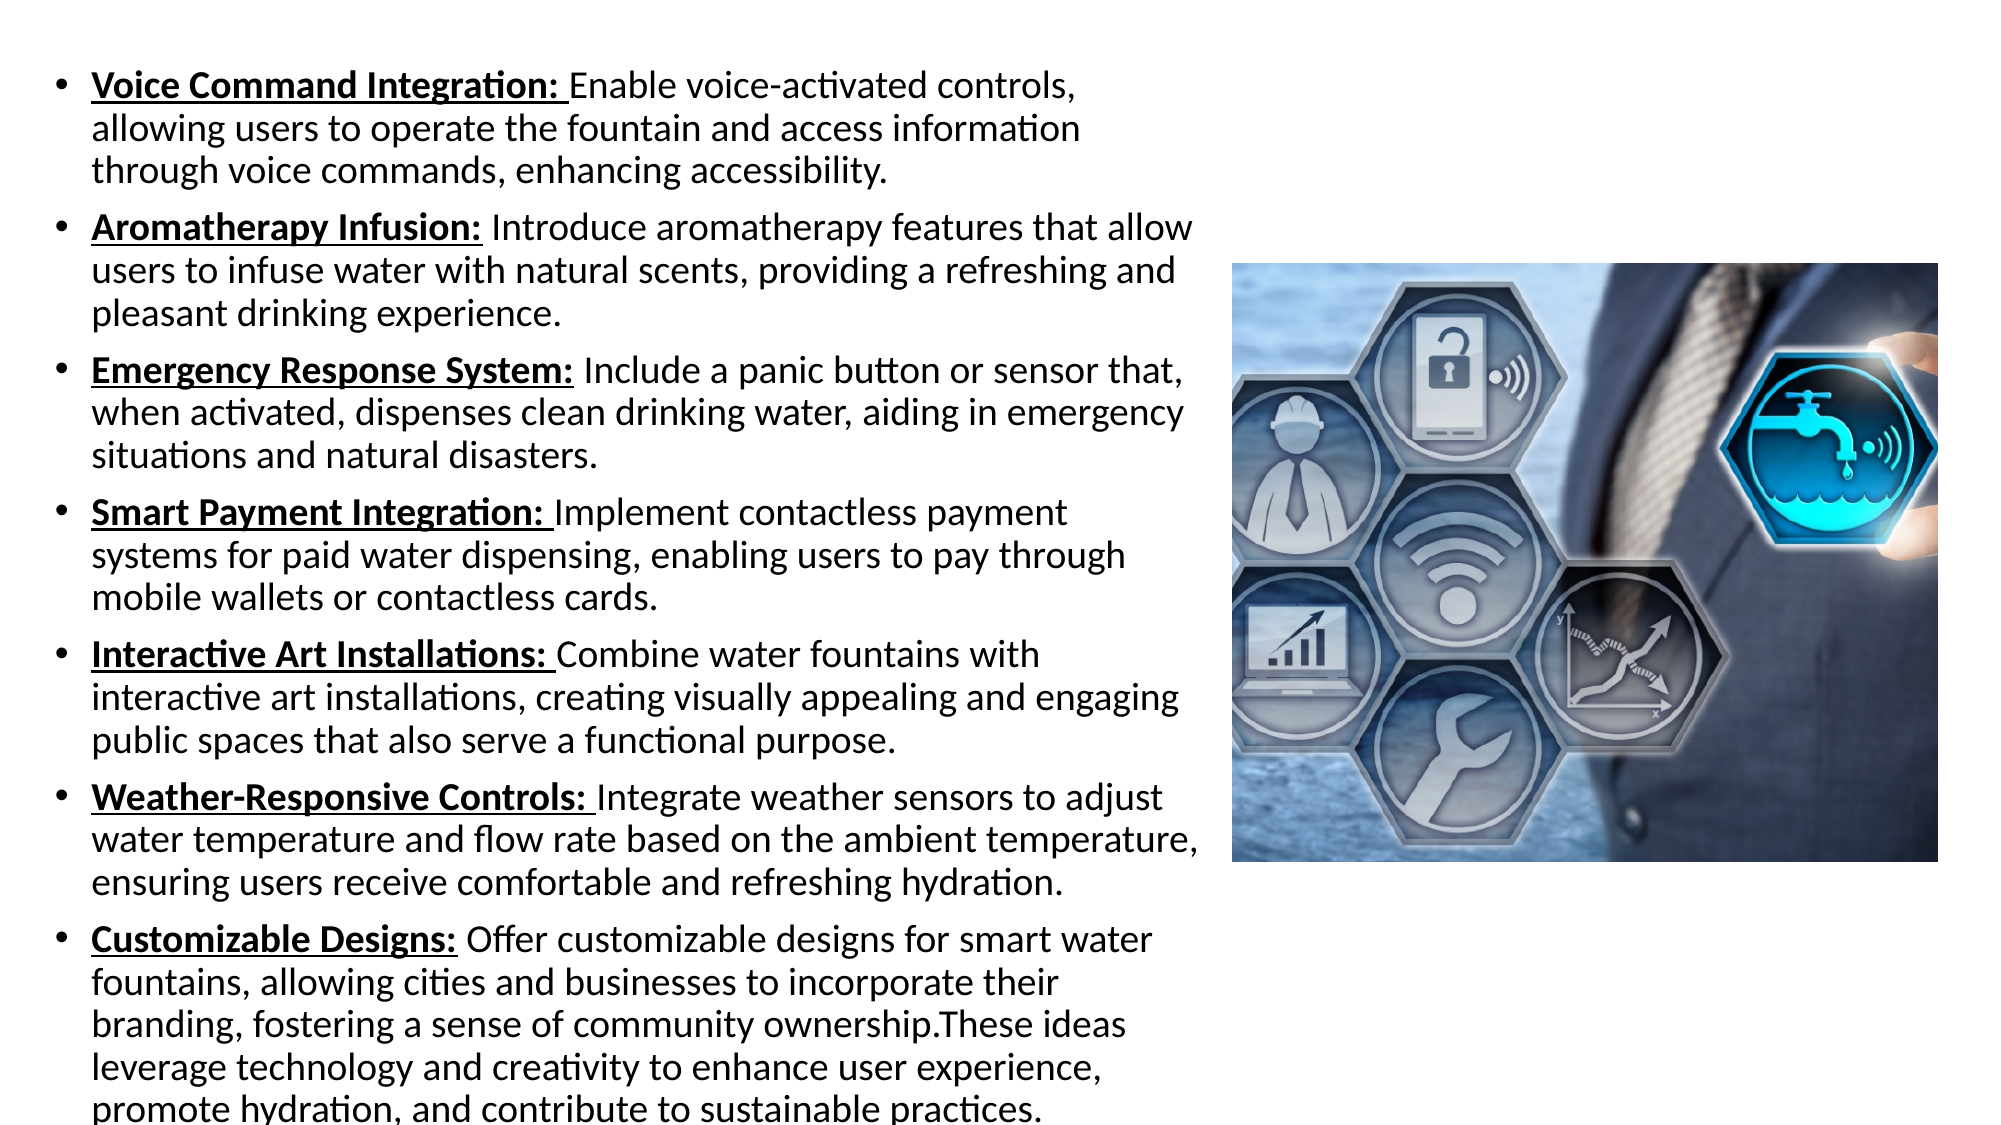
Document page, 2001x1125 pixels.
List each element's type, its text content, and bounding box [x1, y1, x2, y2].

picture [1232, 263, 1938, 862]
list Voice Command Integration: Enable voice-activated controls, allowing users to operate the fountain and access information through voice commands, enhancing accessibility. Aromatherapy Infusion: Introduce aromatherapy features that allow users to infuse water with natural scents, providing a refreshing and pleasant drinking experience. Emergency Response System: Include a panic button or sensor that, when activated, dispenses clean drinking water, aiding in emergency situations and natural disasters. Smart Payment Integration: Implement contactless payment systems for paid water dispensing, enabling users to pay through mobile wallets or contactless cards. Interactive Art Installations: Combine water fountains with interactive art installations, creating visually appealing and engaging public spaces that also serve a functional purpose. Weather-Responsive Controls: Integrate weather sensors to adjust water temperature and flow rate based on the ambient temperature, ensuring users receive comfortable and refreshing hydration. Customizable Designs: Offer customizable designs for smart water fountains, allowing cities and businesses to incorporate their branding, fostering a sense of community ownership.These ideas leverage technology and creativity to enhance user experience, promote hydration, and contribute to sustainable practices. [40, 56, 1216, 1125]
